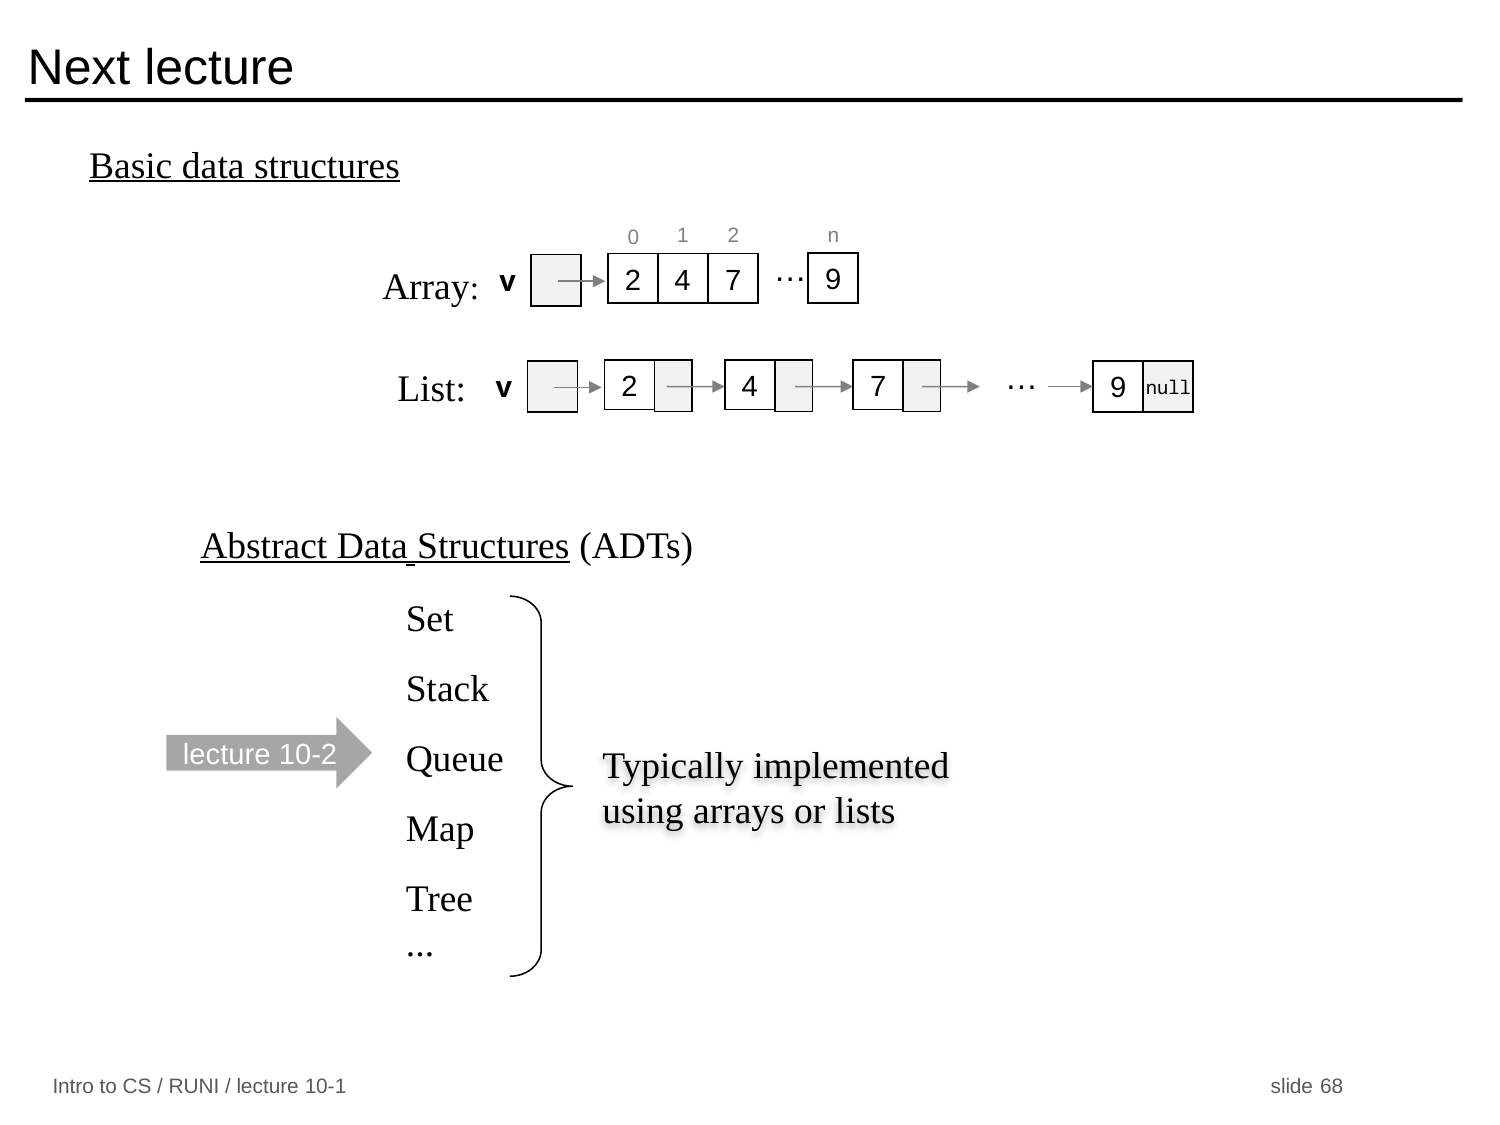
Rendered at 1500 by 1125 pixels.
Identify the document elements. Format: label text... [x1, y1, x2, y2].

text_box 1 [657, 214, 708, 253]
text_box 7 [708, 253, 759, 304]
text_box Basic data structures [59, 133, 696, 209]
text_box 2 [608, 253, 659, 304]
title Next lecture [12, 20, 1450, 109]
text_box … [989, 348, 1038, 404]
text_box [554, 381, 602, 394]
text_box … [758, 241, 807, 296]
text_box List: [367, 356, 483, 433]
text_box null [1143, 360, 1194, 413]
text_box [774, 360, 813, 412]
text_box lecture 10-2 [166, 716, 373, 789]
text_box v [478, 253, 517, 306]
text_box [654, 360, 692, 412]
text_box [795, 380, 853, 393]
text_box [666, 380, 724, 393]
text_box n [808, 214, 859, 253]
text_box [903, 360, 941, 412]
text_box Abstract Data Structures (ADTs) [170, 513, 807, 590]
text_box [531, 254, 581, 306]
text_box 4 [659, 253, 708, 304]
text_box 0 [608, 216, 657, 253]
text_box [558, 274, 606, 288]
text_box Array: [352, 254, 496, 330]
text_box 2 [708, 214, 759, 253]
list Set Stack Queue Map Tree ... [376, 516, 886, 1032]
text_box [1047, 380, 1093, 393]
text_box 2 [604, 359, 655, 410]
text_box v [483, 360, 513, 412]
text_box 9 [808, 253, 859, 303]
text_box 7 [853, 359, 904, 410]
text_box 9 [1093, 360, 1143, 413]
text_box [921, 380, 980, 393]
text_box 4 [724, 359, 775, 410]
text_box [509, 595, 991, 977]
text_box [527, 360, 578, 413]
